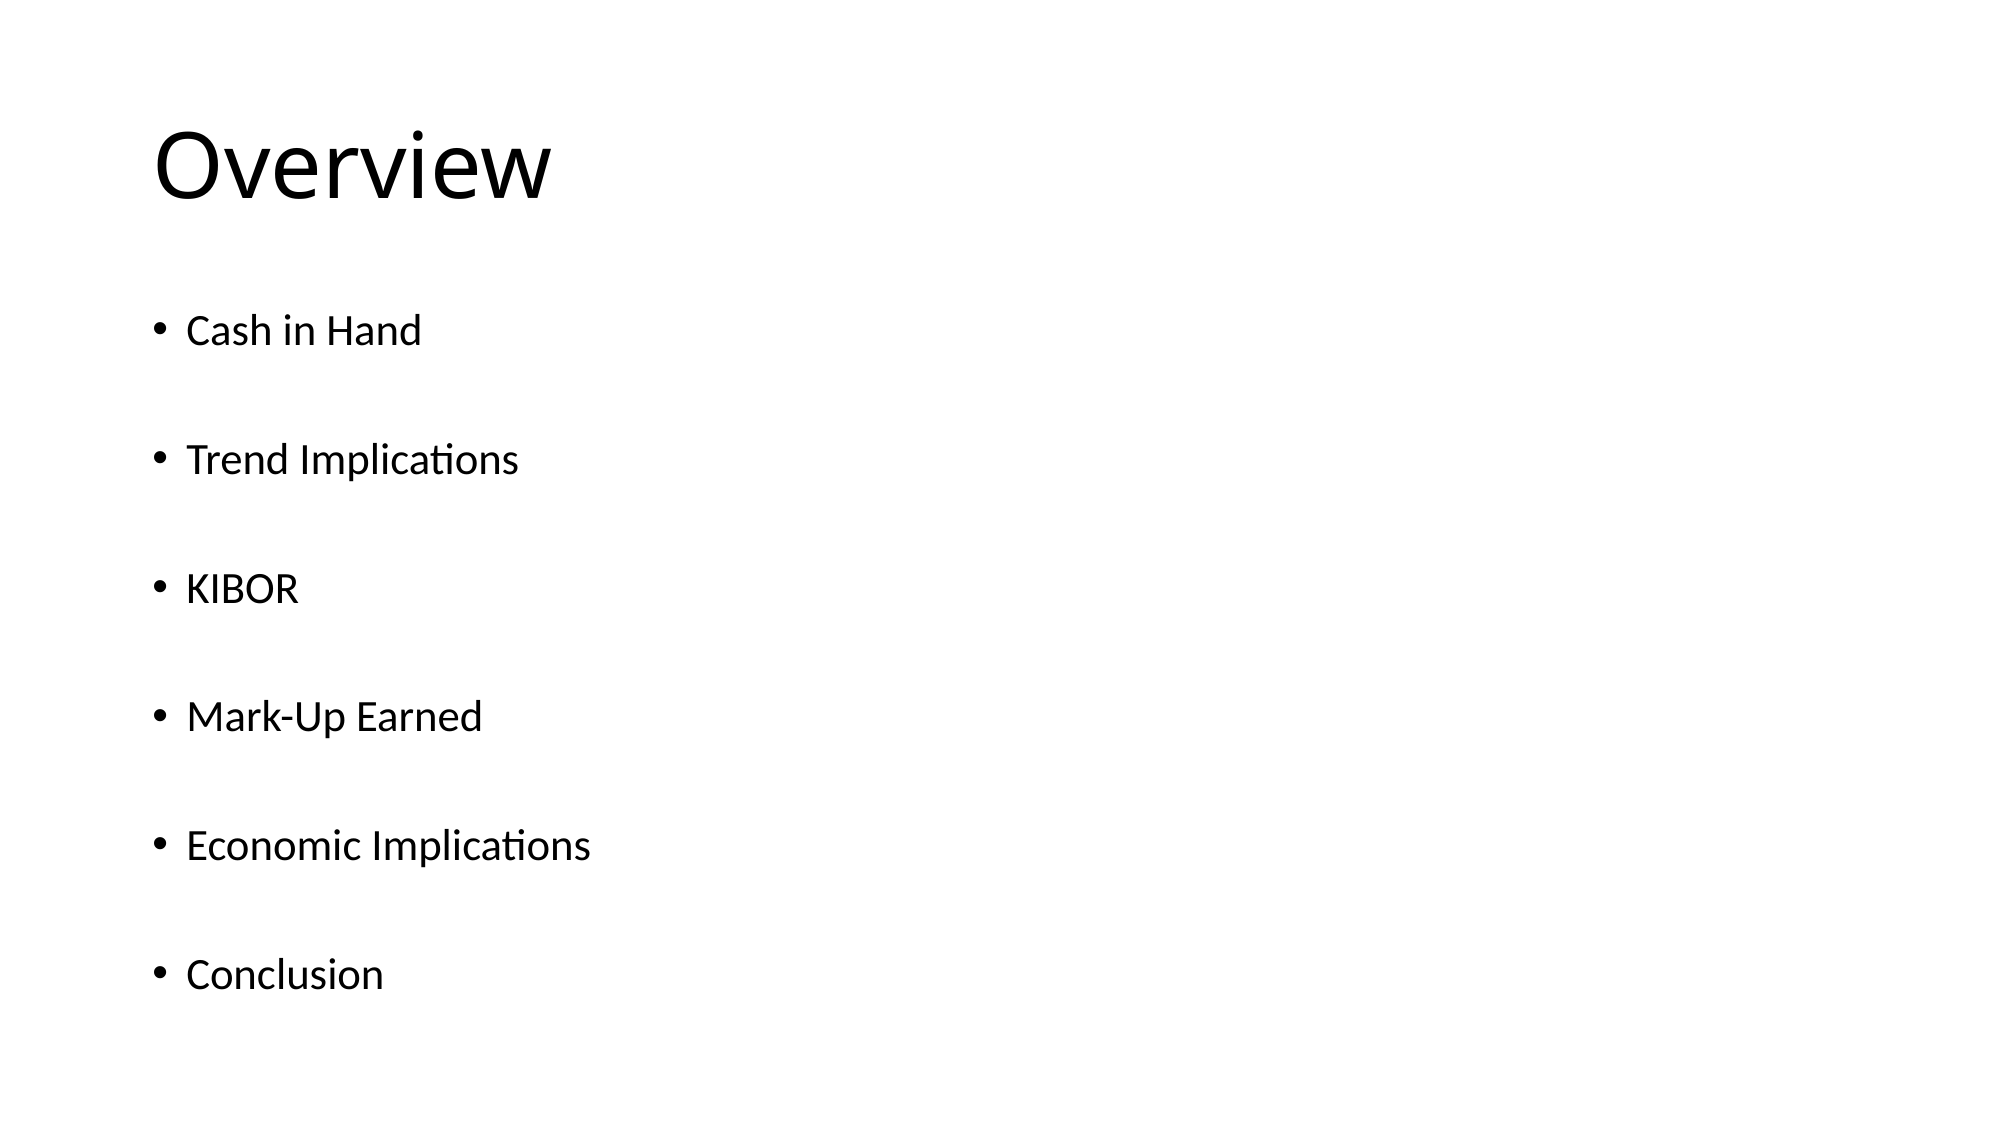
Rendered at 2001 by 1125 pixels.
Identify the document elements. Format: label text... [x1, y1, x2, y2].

title Overview [137, 59, 1863, 278]
list Cash in Hand Trend Implications KIBOR Mark-Up Earned Economic Implications Conclusion [137, 299, 1863, 1014]
